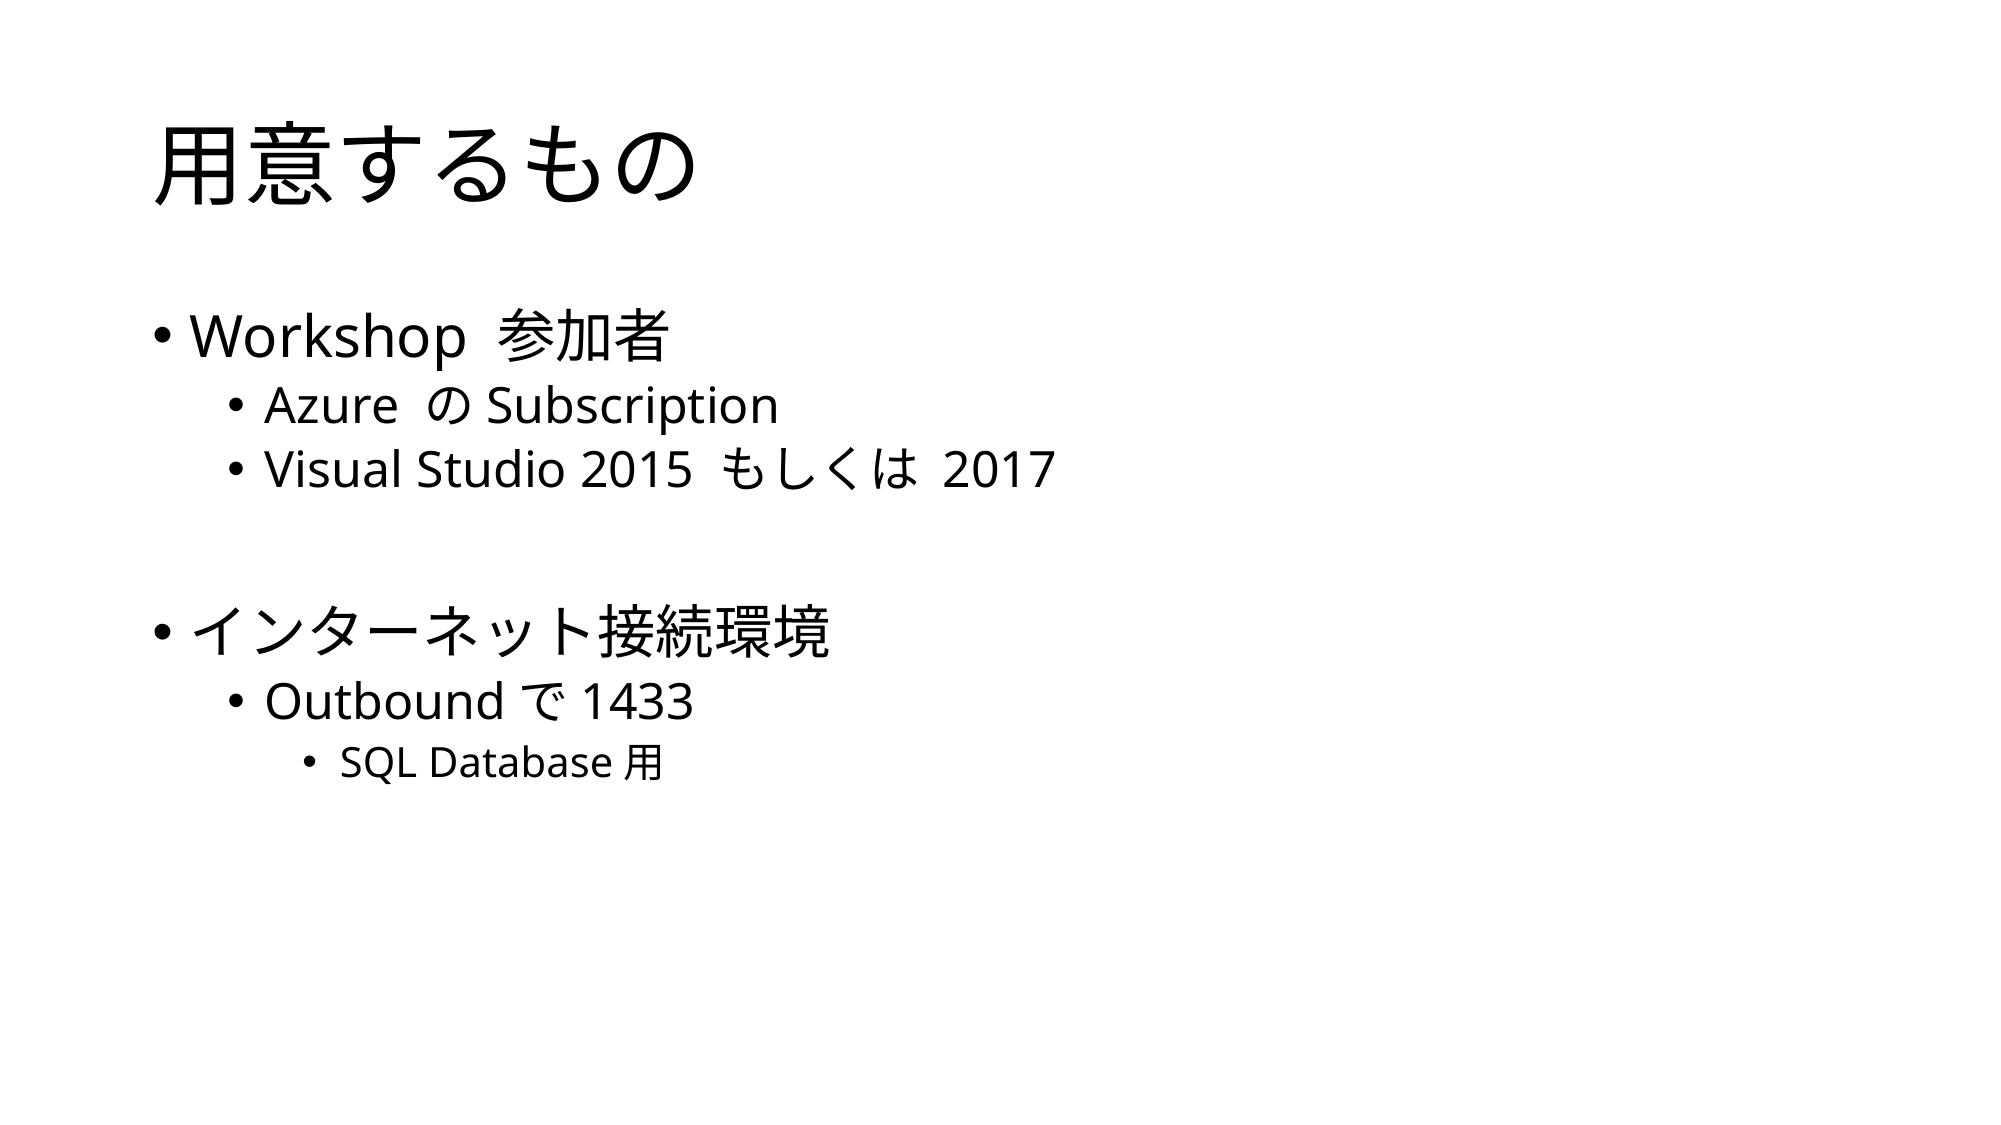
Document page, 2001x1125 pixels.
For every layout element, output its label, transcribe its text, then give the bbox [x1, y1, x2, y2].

list Workshop 参加者 Azure のSubscription Visual Studio 2015 もしくは 2017 インターネット接続環境 Outboundで1433 SQL Database用 [137, 299, 1863, 1014]
title 用意するもの [137, 59, 1863, 278]
